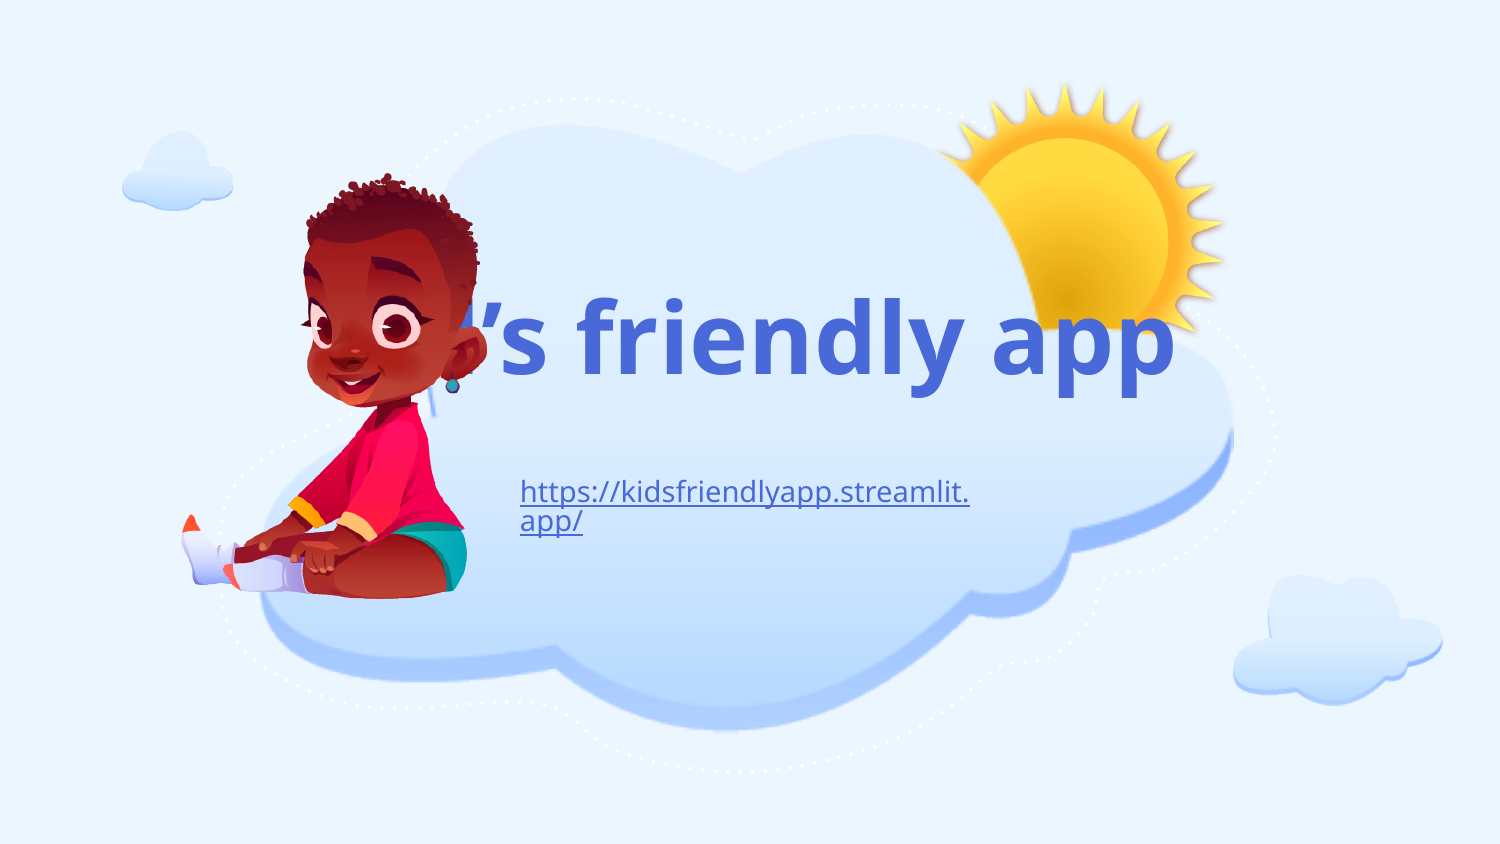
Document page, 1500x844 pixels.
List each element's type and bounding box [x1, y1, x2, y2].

text_box [218, 81, 1276, 773]
picture [1233, 575, 1443, 706]
picture [122, 131, 487, 599]
